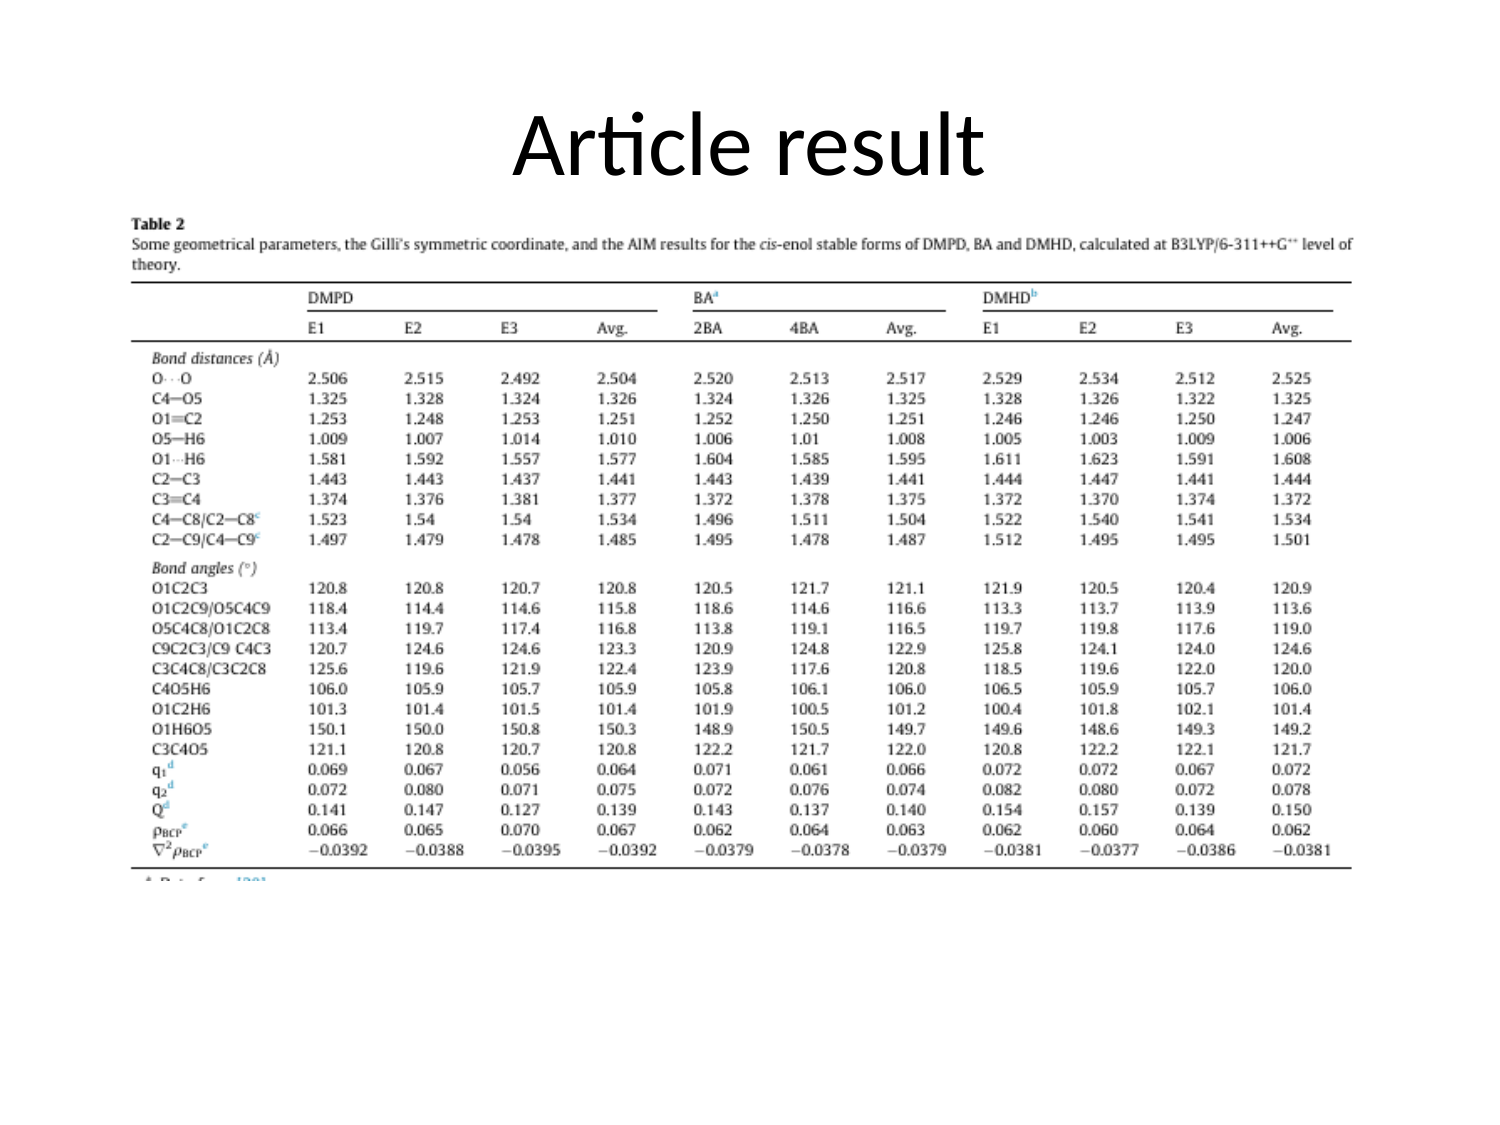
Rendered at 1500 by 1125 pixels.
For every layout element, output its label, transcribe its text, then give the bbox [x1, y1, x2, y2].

title Article result [75, 45, 1425, 233]
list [118, 198, 1409, 881]
